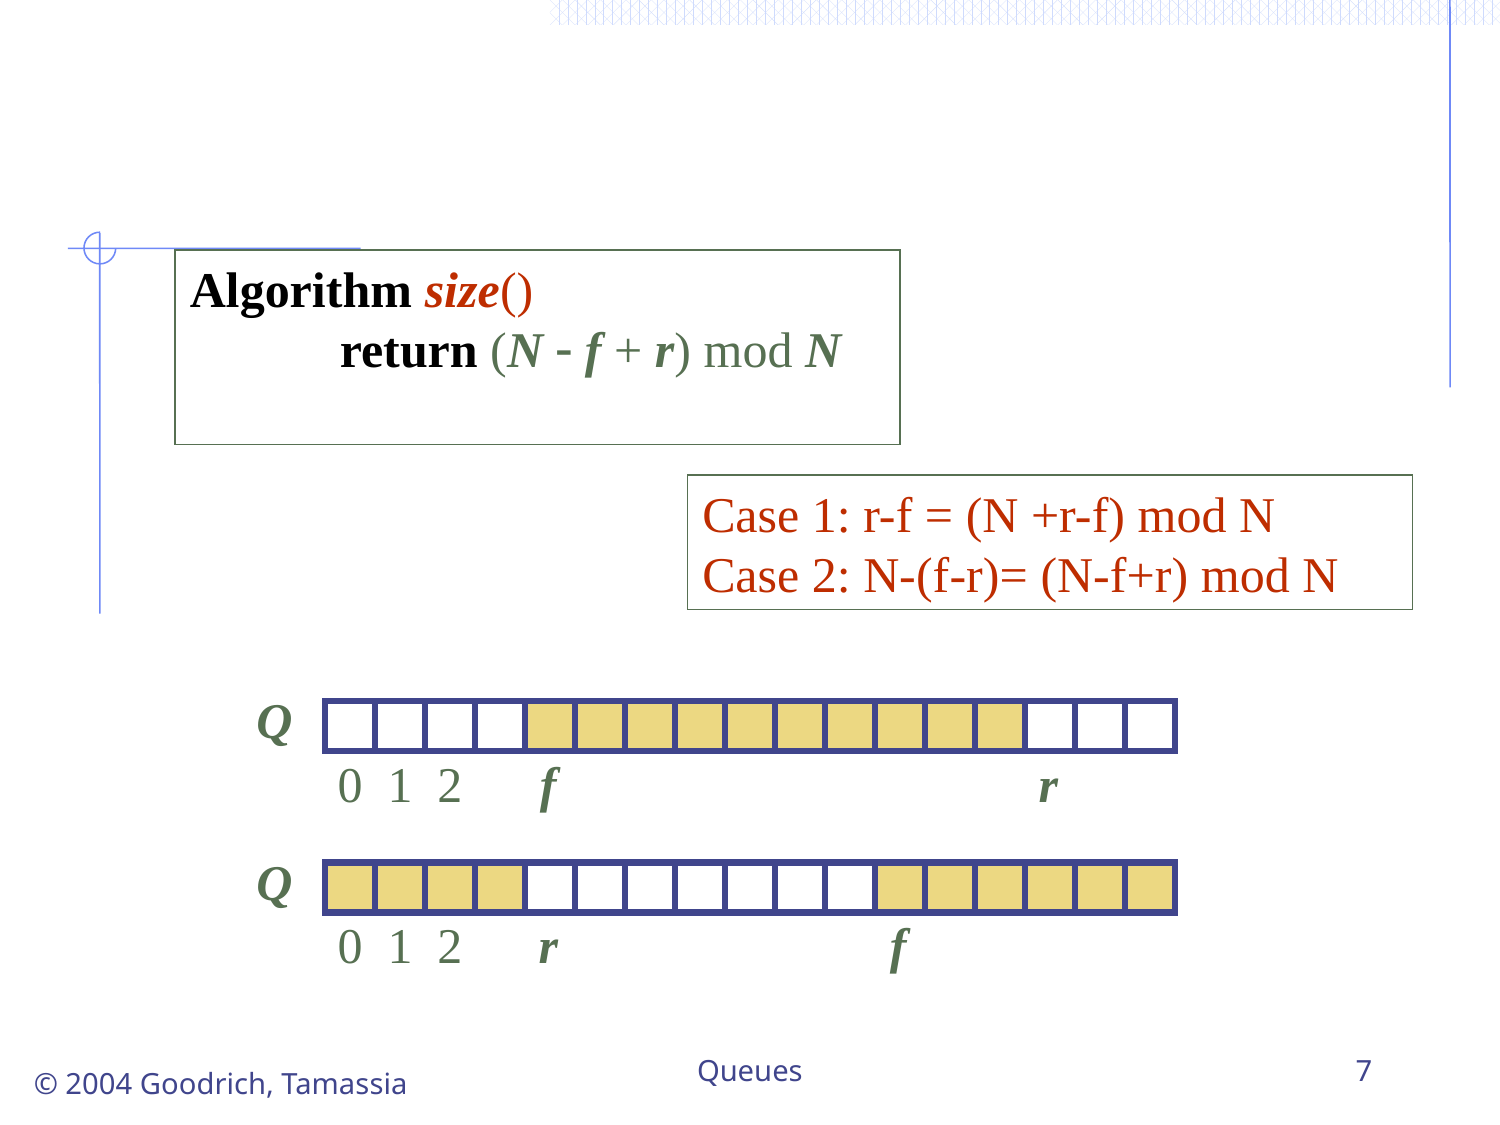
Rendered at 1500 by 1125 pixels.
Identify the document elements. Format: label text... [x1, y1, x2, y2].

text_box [249, 849, 1176, 974]
text_box Case 1: r-f = (N +r-f) mod N Case 2: N-(f-r)= (N-f+r) mod N [687, 474, 1413, 610]
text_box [249, 688, 1176, 813]
footer Queues [512, 1024, 988, 1101]
slide_number 7 [1074, 1024, 1388, 1101]
text_box Algorithm size() return (N - f + r) mod N [174, 249, 900, 445]
